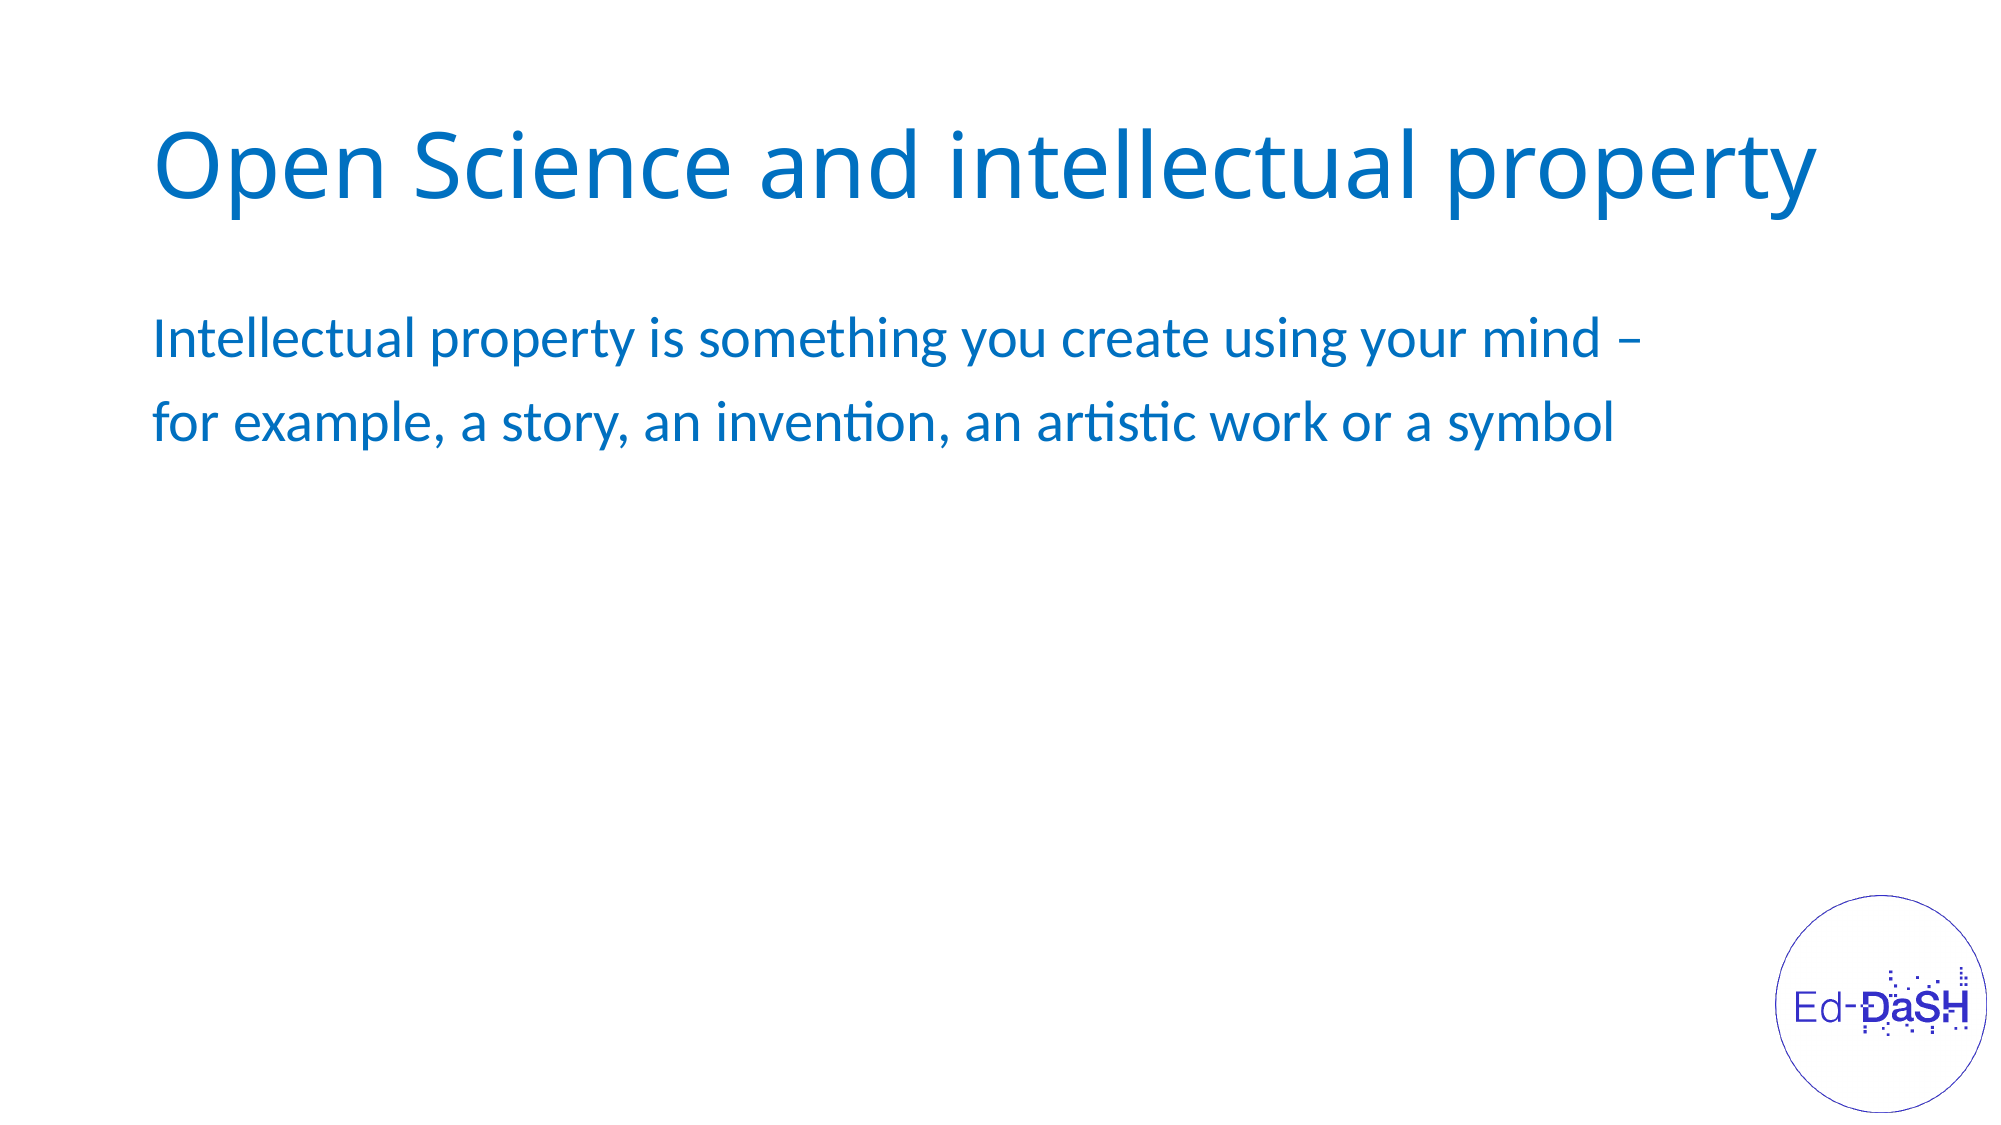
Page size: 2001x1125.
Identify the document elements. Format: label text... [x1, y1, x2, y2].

list Intellectual property is something you create using your mind – for example, a story, an invention, an artistic work or a symbol [137, 299, 1863, 1014]
title Open Science and intellectual property [137, 59, 1863, 278]
picture [1775, 895, 1987, 1113]
